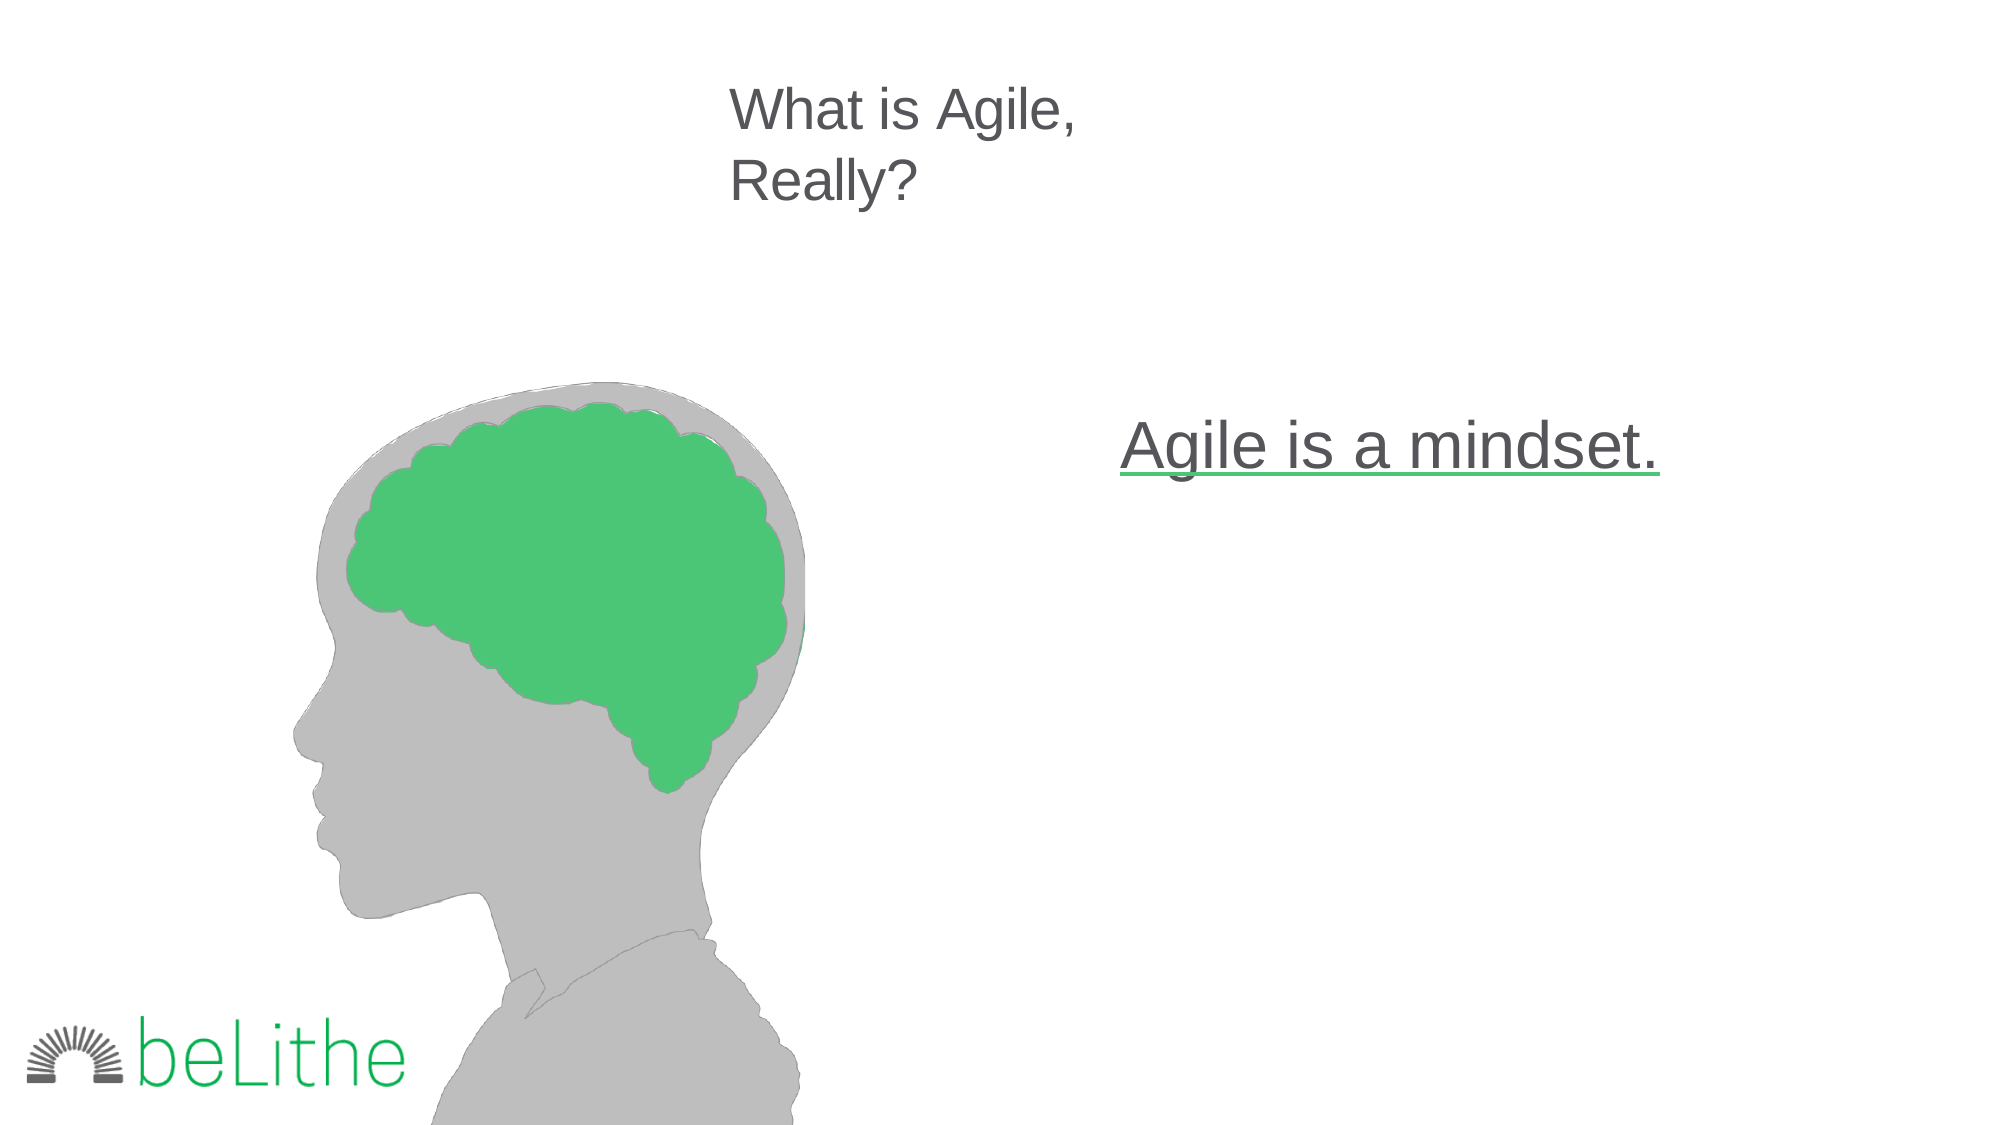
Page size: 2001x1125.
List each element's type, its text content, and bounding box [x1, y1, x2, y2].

picture [26, 1016, 293, 1087]
text_box Agile is a mindset. [684, 399, 1662, 482]
title What is Agile, Really? [727, 69, 1274, 260]
text_box [293, 382, 806, 1125]
